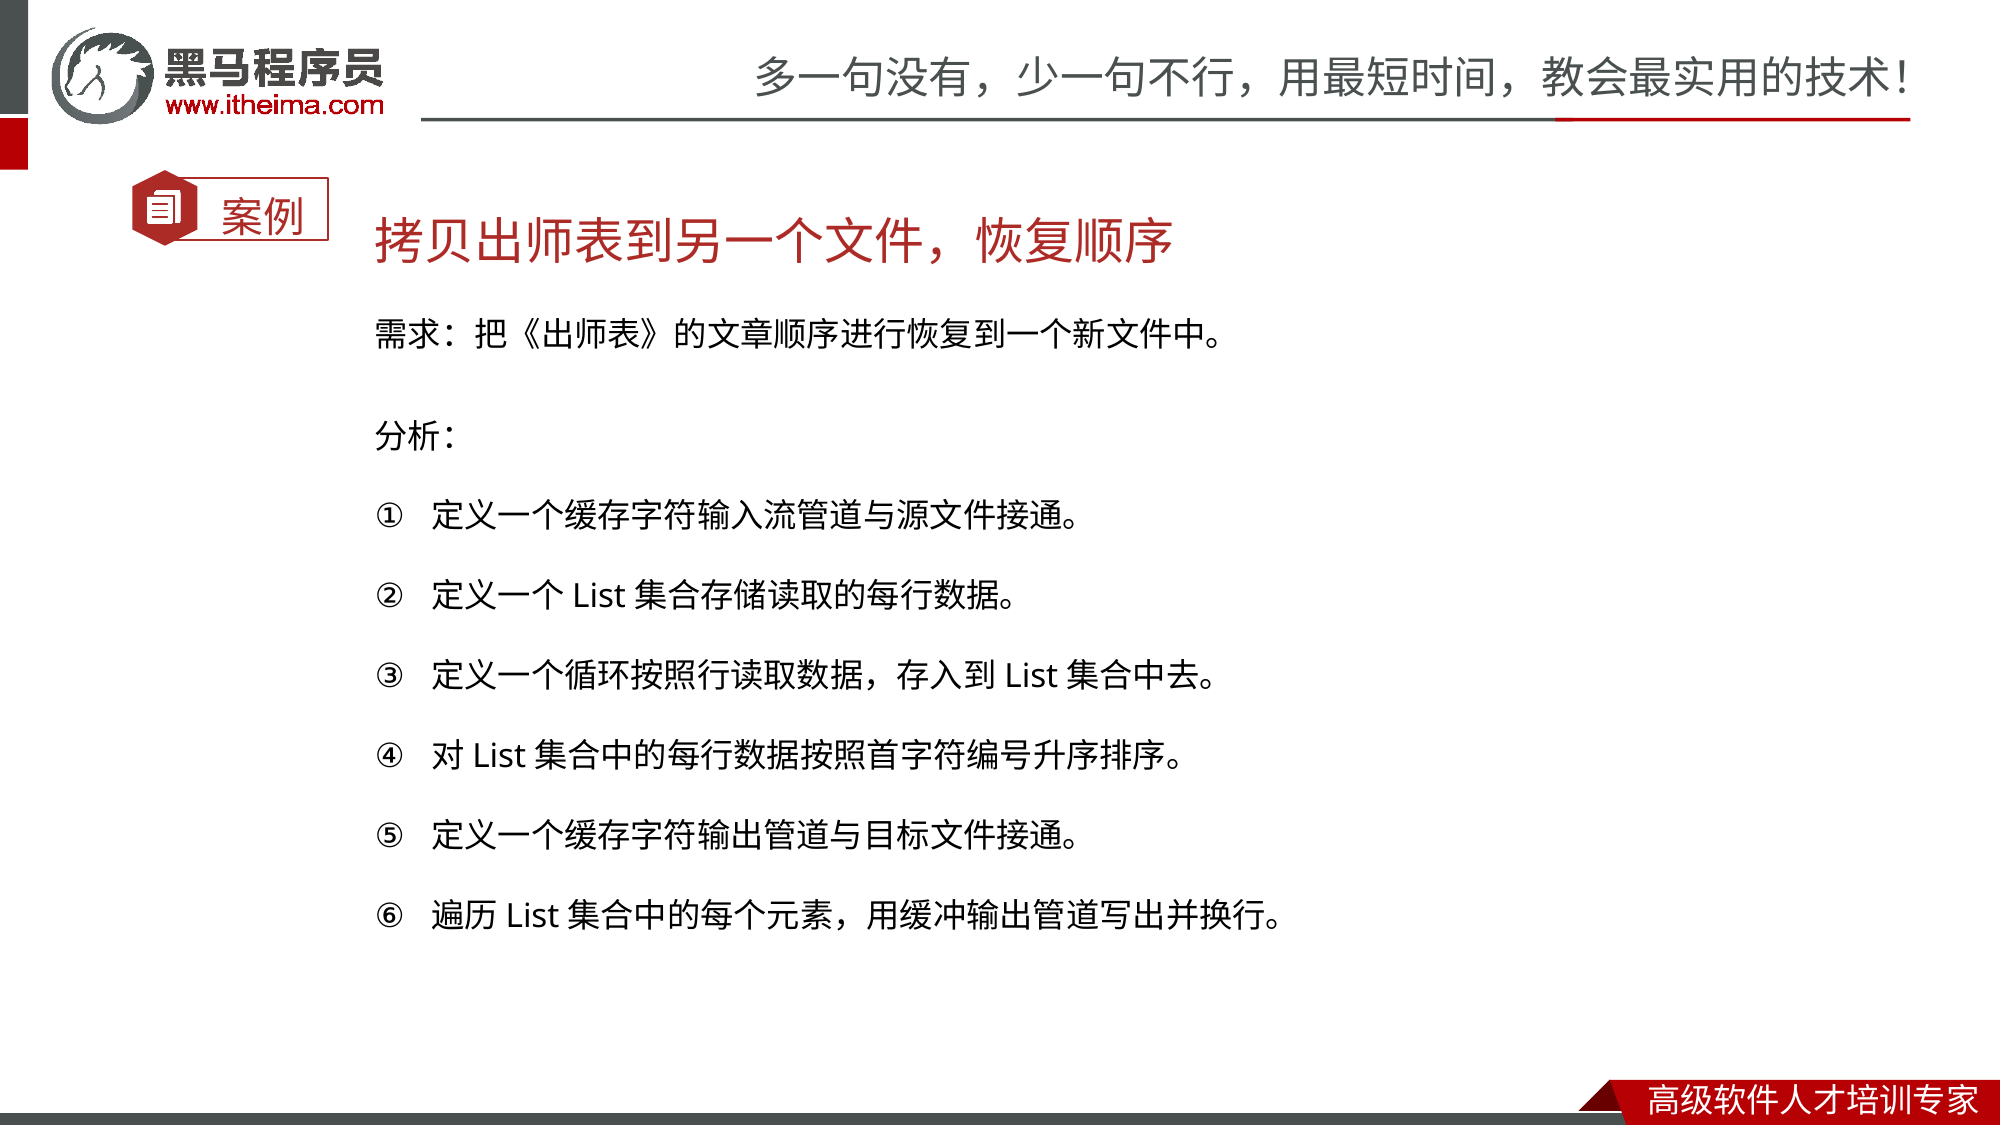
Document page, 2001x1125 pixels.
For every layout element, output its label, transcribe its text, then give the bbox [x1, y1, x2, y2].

picture [50, 26, 384, 125]
list 拷贝出师表到另一个文件，恢复顺序 [360, 166, 1872, 252]
list 需求：把《出师表》的文章顺序进行恢复到一个新文件中。 [360, 266, 1872, 959]
text_box 分析： 定义一个缓存字符输入流管道与源文件接通。 定义一个List集合存储读取的每行数据。 定义一个循环按照行读取数据，存入到List集合中去。 对List集合中的每行数据按照首字符编号升序排序。 定义一个缓存字符输出管道与目标文件接通。 遍历List集合中的每个元素，用缓冲输出管道写出并换行。 [360, 367, 1361, 942]
picture [147, 190, 181, 224]
